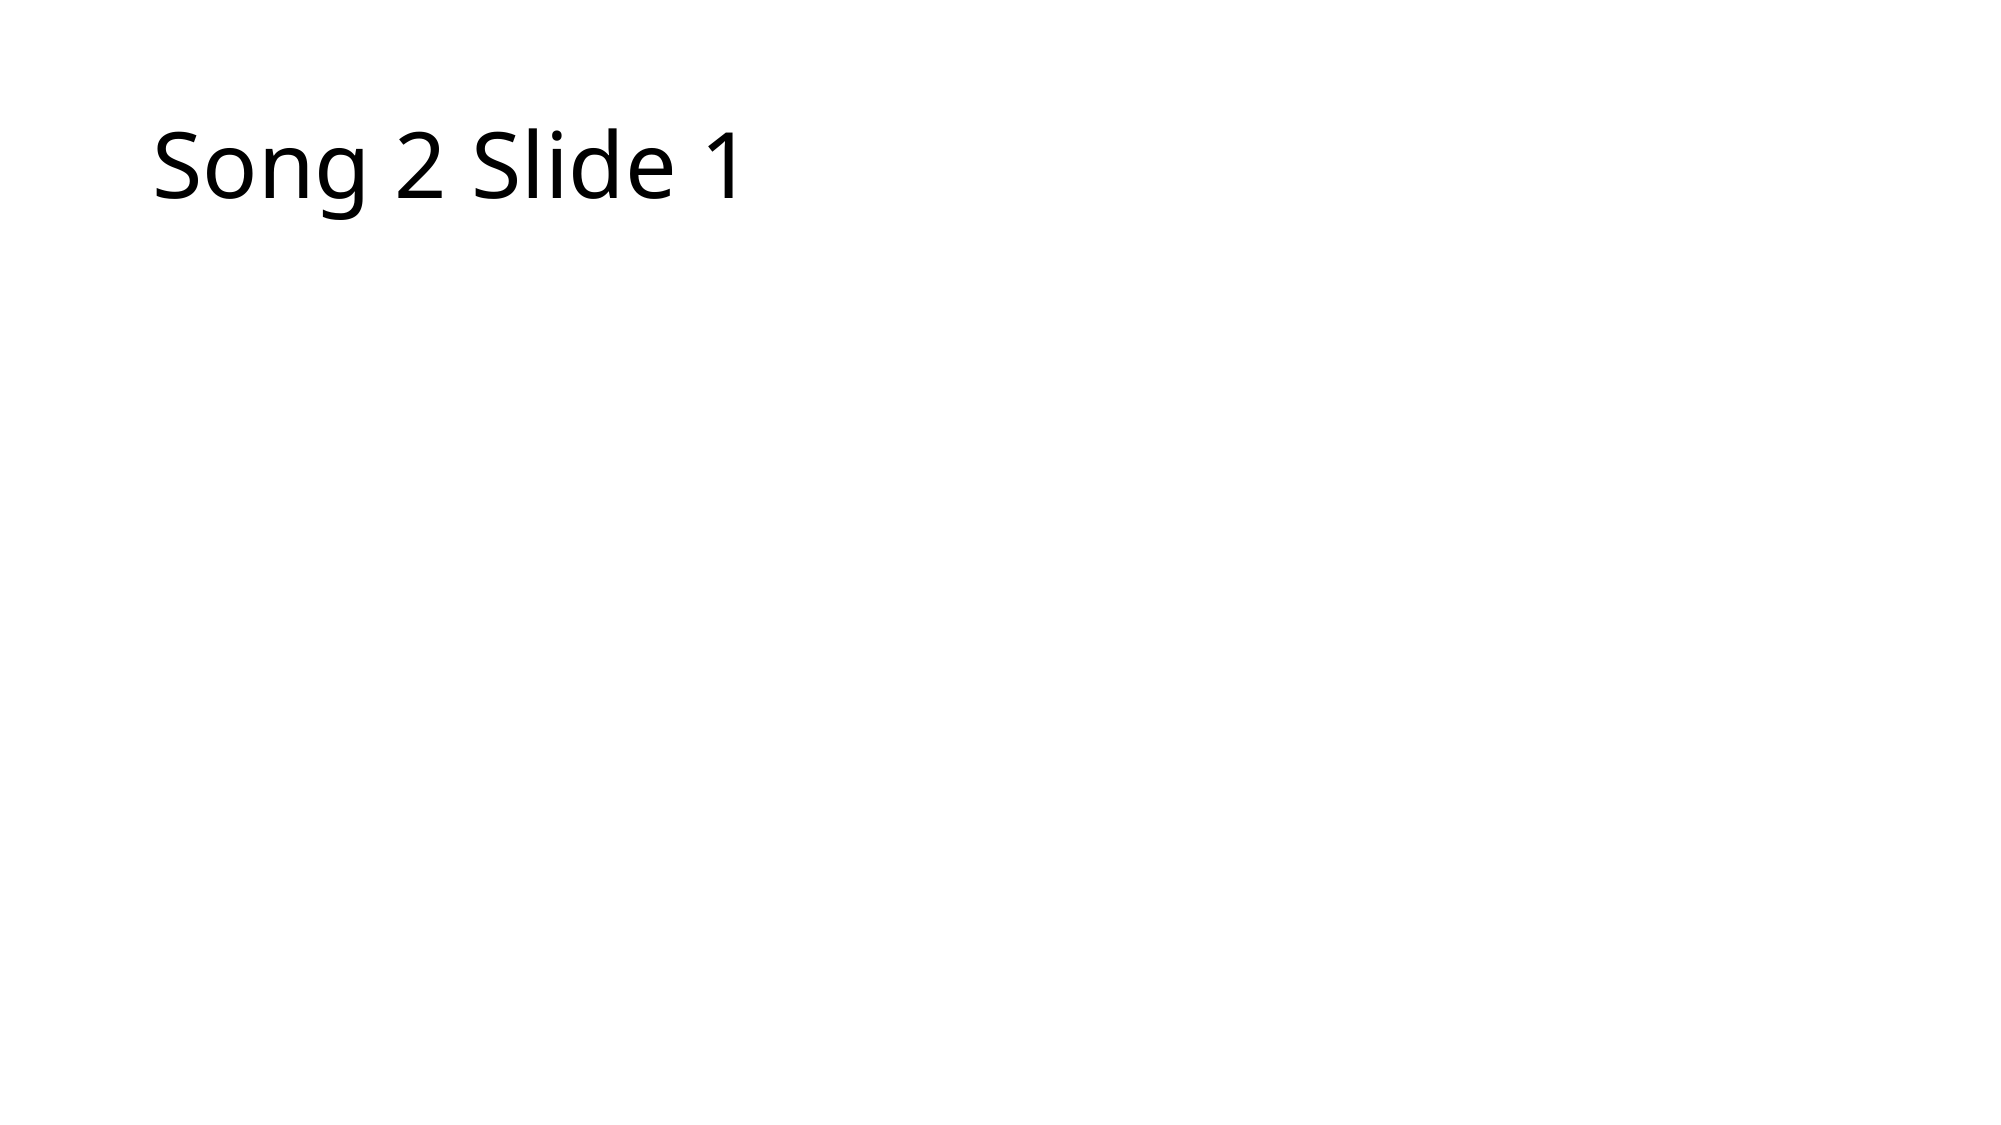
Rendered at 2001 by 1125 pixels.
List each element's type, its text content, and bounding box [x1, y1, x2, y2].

title Song 2 Slide 1 [137, 59, 1863, 278]
